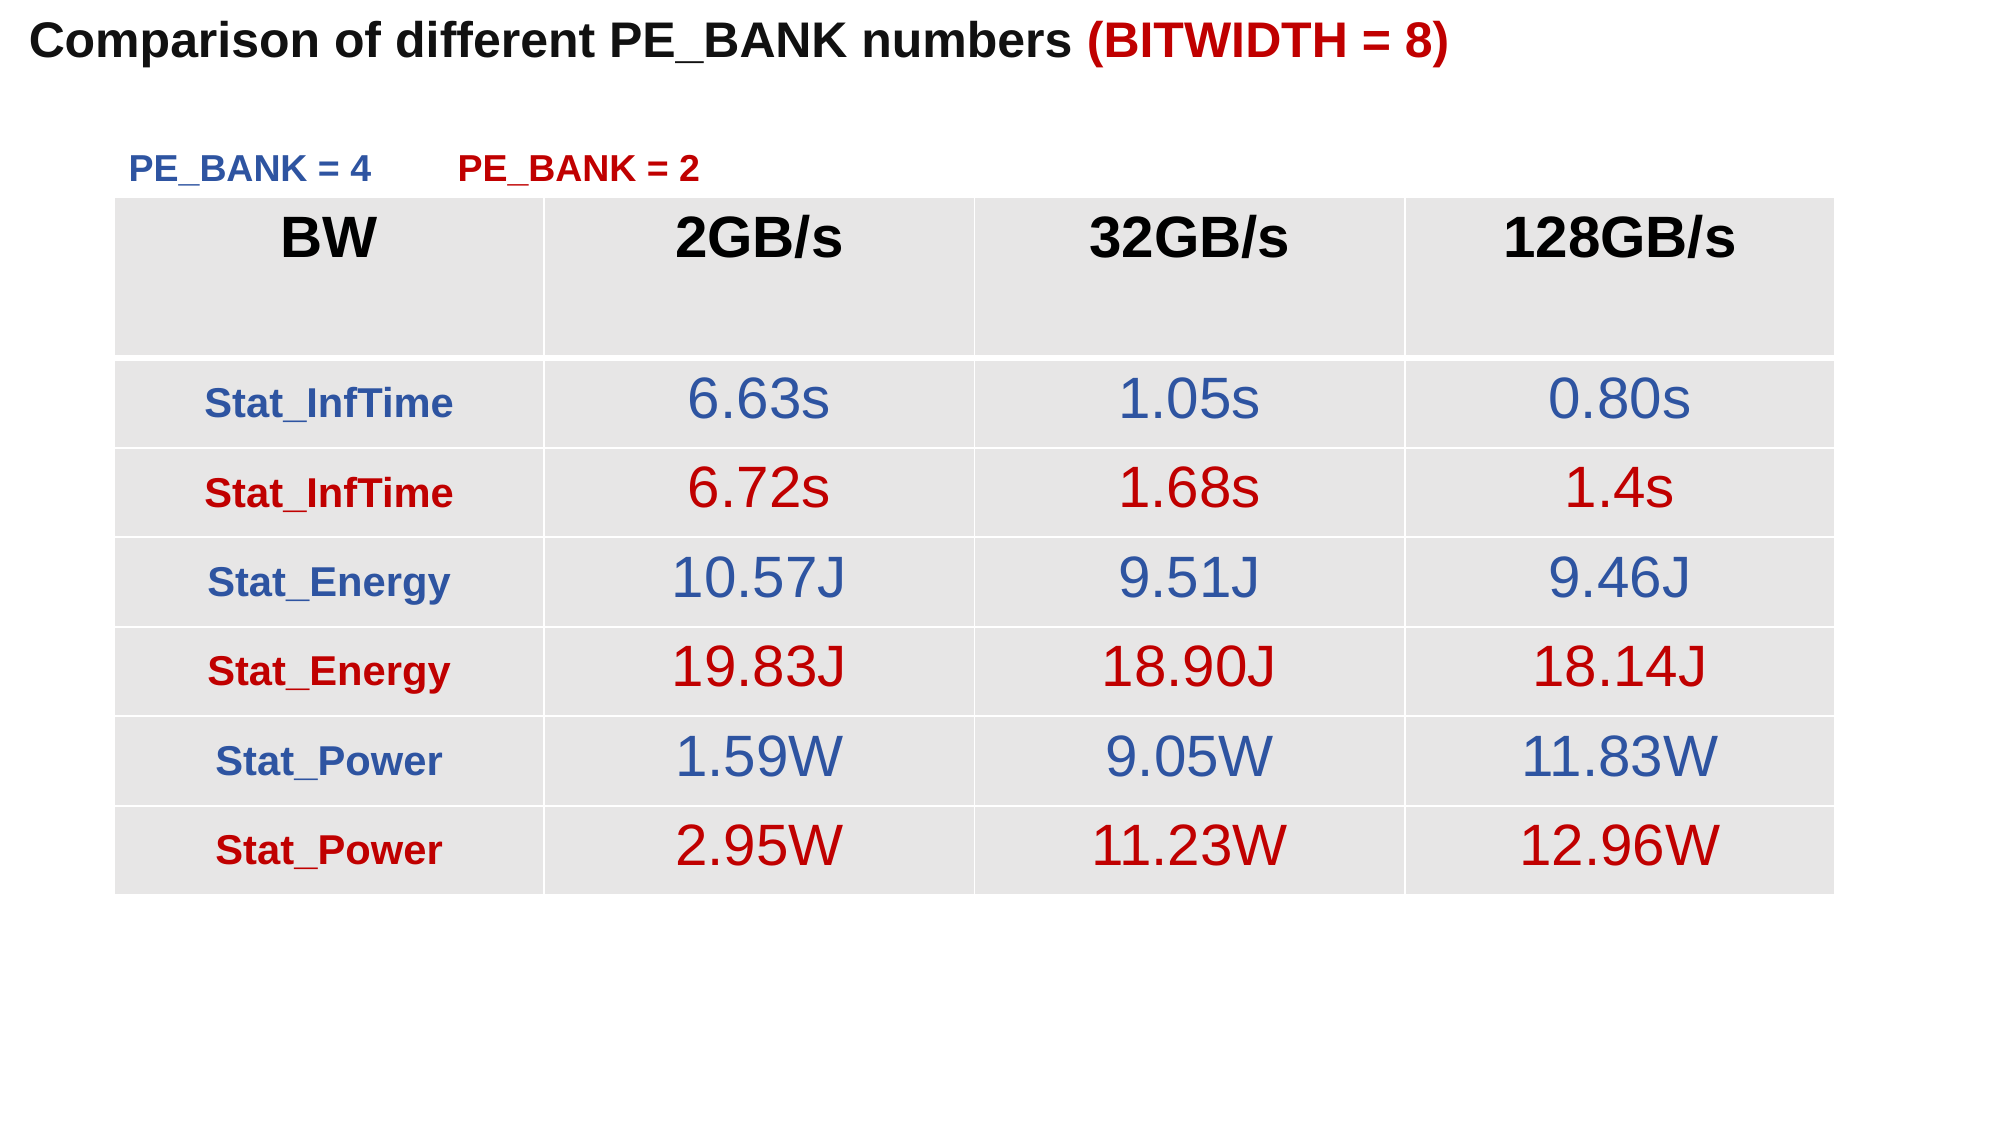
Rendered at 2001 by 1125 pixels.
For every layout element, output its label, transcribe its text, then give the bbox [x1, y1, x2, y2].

table_cell 10.57J [545, 538, 974, 626]
table_cell 1.05s [975, 361, 1404, 447]
table_header 2GB/s [545, 198, 974, 355]
table_cell Stat_Energy [115, 628, 543, 715]
table_cell 1.68s [975, 449, 1404, 536]
text_box Comparison of different PE_BANK numbers (BITWIDTH = 8) [0, 0, 1657, 97]
table_cell Stat_InfTime [115, 361, 543, 447]
table_cell 1.59W [545, 717, 974, 805]
table_cell 11.83W [1406, 717, 1834, 805]
table_cell 9.51J [975, 538, 1404, 626]
table_cell 9.46J [1406, 538, 1834, 626]
table_cell 6.63s [545, 361, 974, 447]
table_cell 0.80s [1406, 361, 1834, 447]
text_box PE_BANK = 2 [443, 136, 769, 197]
table_cell Stat_Power [115, 717, 543, 805]
table_cell 18.90J [975, 628, 1404, 715]
table_cell 1.4s [1406, 449, 1834, 536]
table_header 32GB/s [975, 198, 1404, 355]
table_cell 6.72s [545, 449, 974, 536]
table_header 128GB/s [1406, 198, 1834, 355]
table_cell 18.14J [1406, 628, 1834, 715]
table_cell Stat_Energy [115, 538, 543, 626]
table_header BW [115, 198, 543, 355]
table_cell Stat_InfTime [115, 449, 543, 536]
table_cell Stat_Power [115, 807, 543, 894]
table_cell 12.96W [1406, 807, 1834, 894]
table_cell 19.83J [545, 628, 974, 715]
text_box PE_BANK = 4 [114, 136, 443, 197]
table_cell 9.05W [975, 717, 1404, 805]
table_cell 11.23W [975, 807, 1404, 894]
table_cell 2.95W [545, 807, 974, 894]
